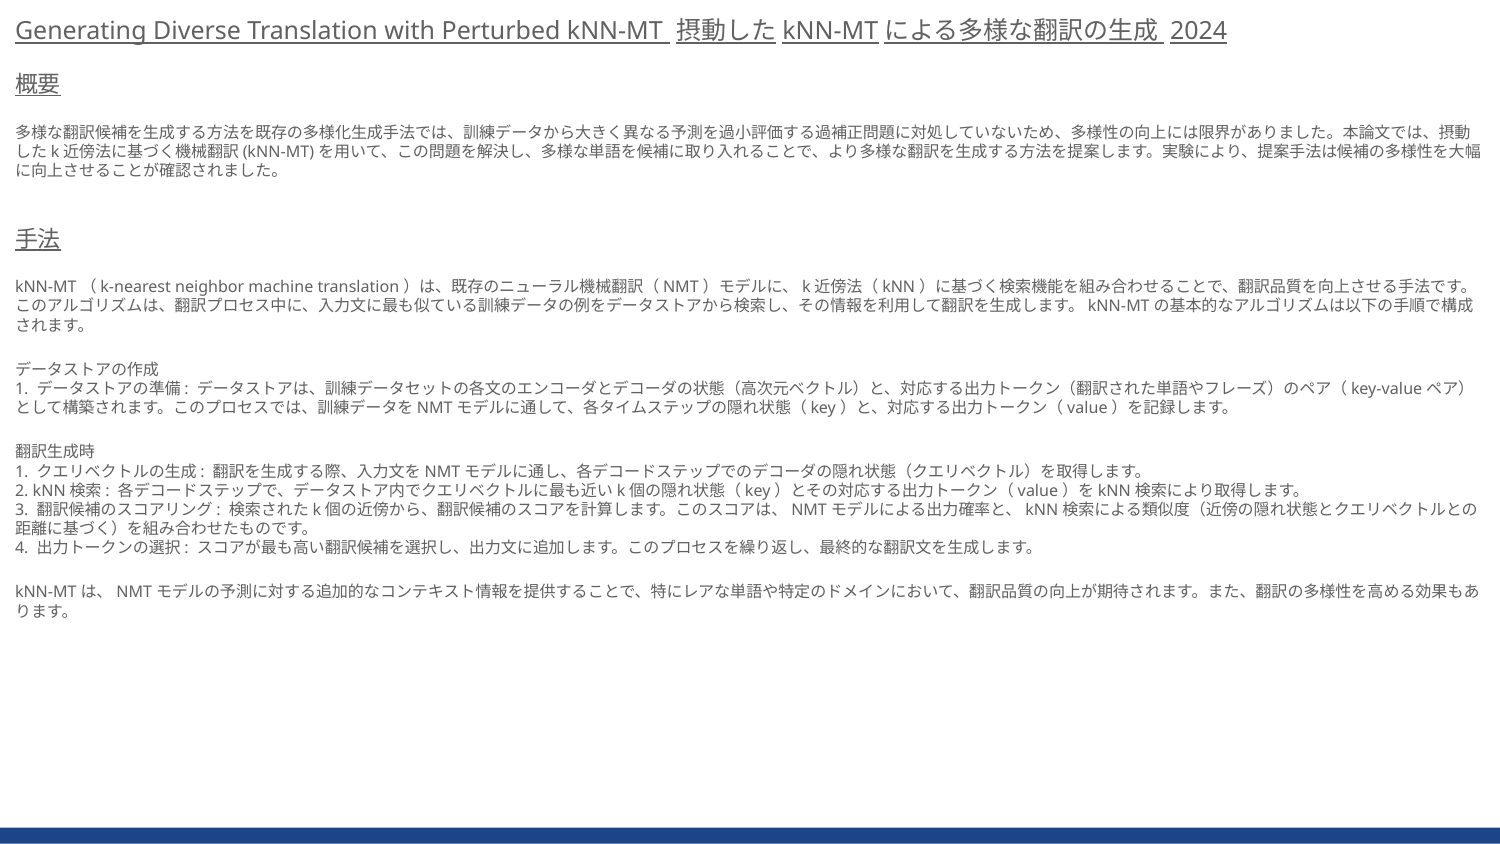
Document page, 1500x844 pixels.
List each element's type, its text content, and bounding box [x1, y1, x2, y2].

list Generating Diverse Translation with Perturbed kNN-MT 摂動したkNN-MTによる多様な翻訳の生成 2024 概要 多様な翻訳候補を生成する方法を既存の多様化生成手法では、訓練データから大きく異なる予測を過小評価する過補正問題に対処していないため、多様性の向上には限界がありました。本論文では、摂動したk近傍法に基づく機械翻訳(kNN-MT)を用いて、この問題を解決し、多様な単語を候補に取り入れることで、より多様な翻訳を生成する方法を提案します。実験により、提案手法は候補の多様性を大幅に向上させることが確認されました。 手法 kNN-MT（k-nearest neighbor machine translation）は、既存のニューラル機械翻訳（NMT）モデルに、k近傍法（kNN）に基づく検索機能を組み合わせることで、翻訳品質を向上させる手法です。このアルゴリズムは、翻訳プロセス中に、入力文に最も似ている訓練データの例をデータストアから検索し、その情報を利用して翻訳を生成します。kNN-MTの基本的なアルゴリズムは以下の手順で構成されます。 データストアの作成 1. データストアの準備: データストアは、訓練データセットの各文のエンコーダとデコーダの状態（高次元ベクトル）と、対応する出力トークン（翻訳された単語やフレーズ）のペア（key-valueペア）として構築されます。このプロセスでは、訓練データをNMTモデルに通して、各タイムステップの隠れ状態（key）と、対応する出力トークン（value）を記録します。 翻訳生成時 1. クエリベクトルの生成: 翻訳を生成する際、入力文をNMTモデルに通し、各デコードステップでのデコーダの隠れ状態（クエリベクトル）を取得します。 2. kNN検索: 各デコードステップで、データストア内でクエリベクトルに最も近いk個の隠れ状態（key）とその対応する出力トークン（value）をkNN検索により取得します。 3. 翻訳候補のスコアリング: 検索されたk個の近傍から、翻訳候補のスコアを計算します。このスコアは、NMTモデルによる出力確率と、kNN検索による類似度（近傍の隠れ状態とクエリベクトルとの距離に基づく）を組み合わせたものです。 4. 出力トークンの選択: スコアが最も高い翻訳候補を選択し、出力文に追加します。このプロセスを繰り返し、最終的な翻訳文を生成します。 kNN-MTは、NMTモデルの予測に対する追加的なコンテキスト情報を提供することで、特にレアな単語や特定のドメインにおいて、翻訳品質の向上が期待されます。また、翻訳の多様性を高める効果もあります。 [0, 0, 1500, 829]
